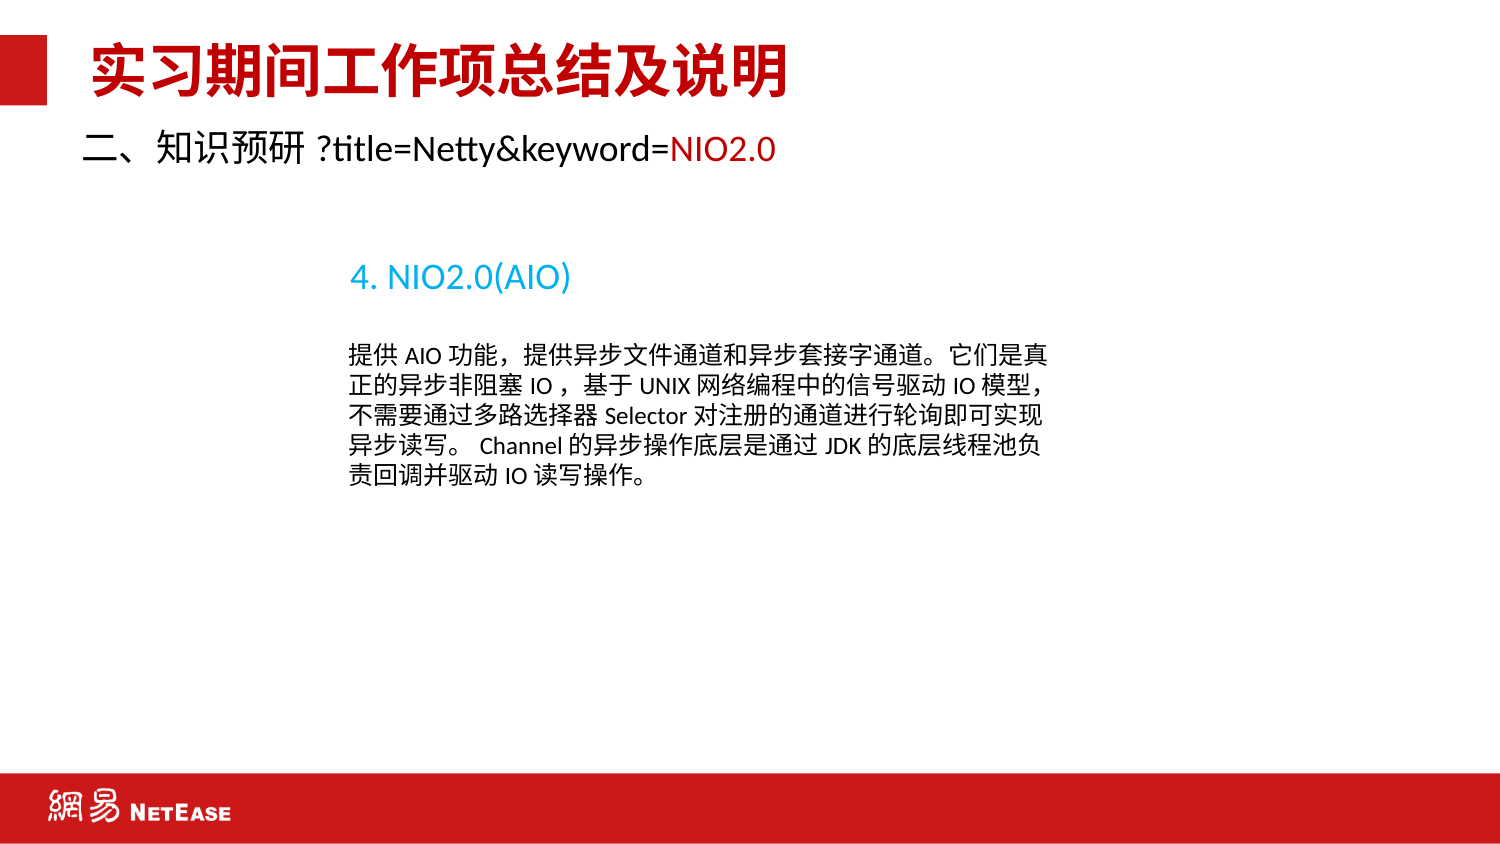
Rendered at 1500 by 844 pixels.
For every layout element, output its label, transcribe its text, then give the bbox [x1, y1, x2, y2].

picture [46, 786, 231, 824]
text_box 4. NIO2.0(AIO) [335, 244, 587, 305]
text_box 二、知识预研?title=Netty&keyword=NIO2.0 [66, 116, 1083, 177]
title 实习期间工作项总结及说明 [46, 33, 1454, 106]
text_box 提供AIO功能，提供异步文件通道和异步套接字通道。它们是真正的异步非阻塞IO，基于UNIX网络编程中的信号驱动IO模型，不需要通过多路选择器Selector对注册的通道进行轮询即可实现异步读写。Channel的异步操作底层是通过JDK的底层线程池负责回调并驱动IO读写操作。 [334, 332, 1065, 497]
